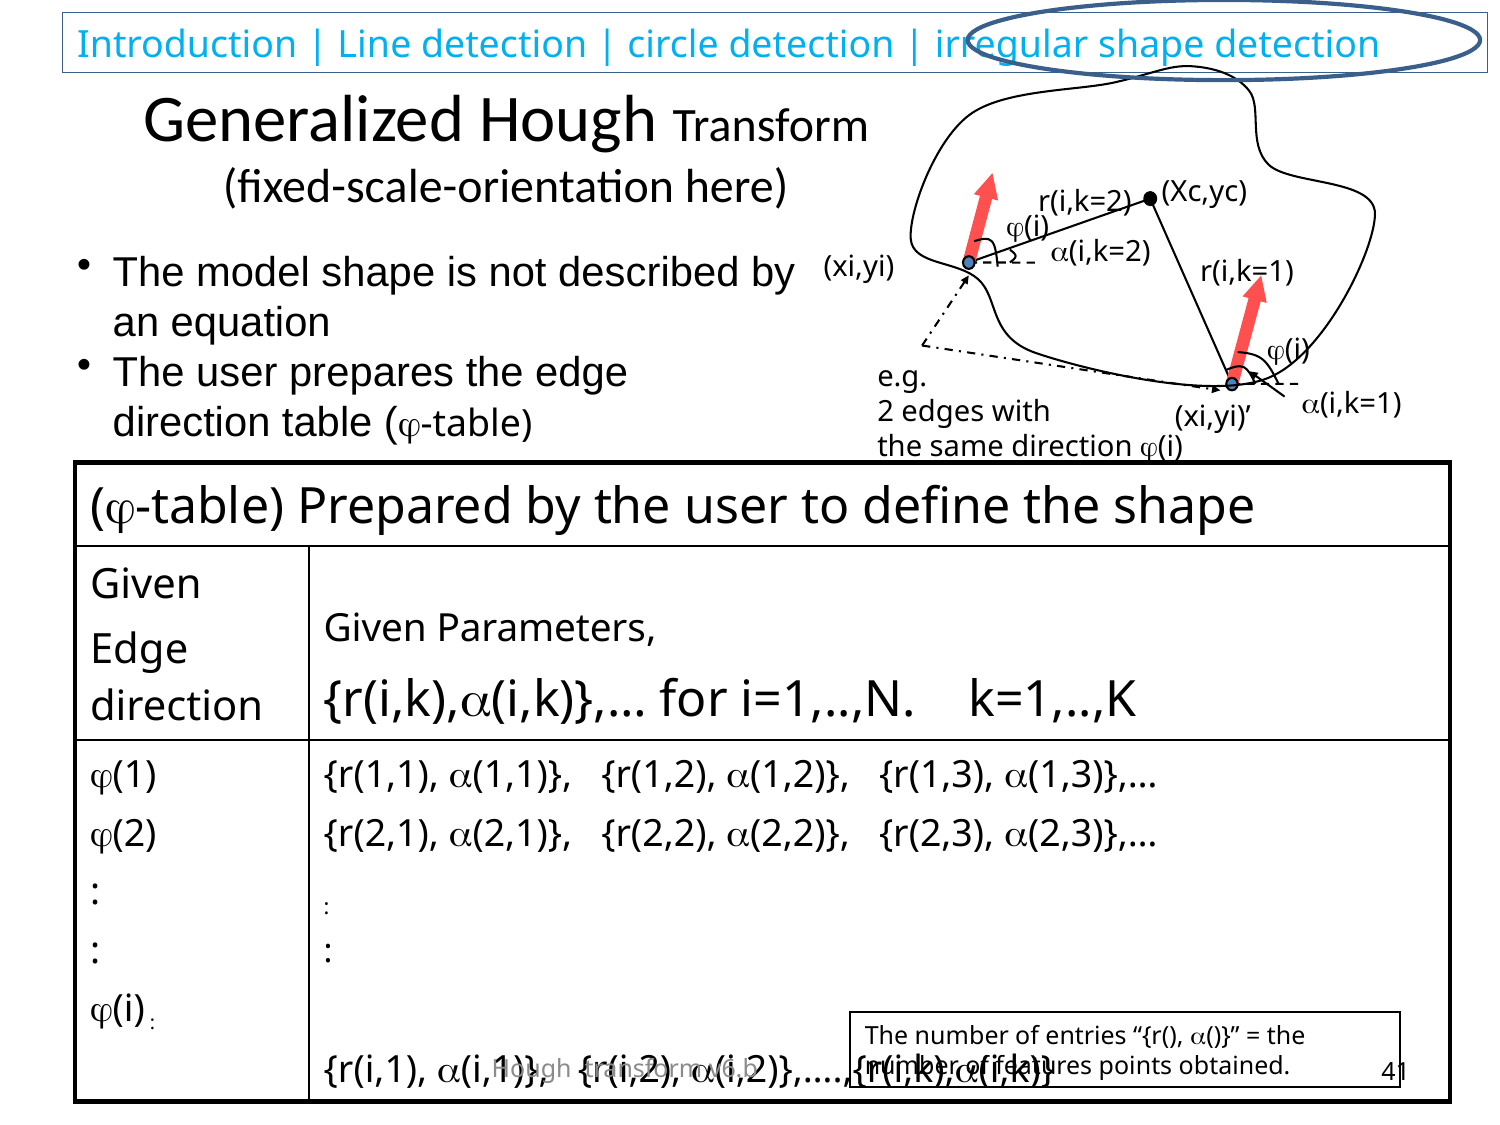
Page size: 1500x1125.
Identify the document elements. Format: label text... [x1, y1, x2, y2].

text_box The model shape is not described by an equation The user prepares the edge direction table (-table) [62, 237, 813, 453]
text_box The number of entries “{r(), ()}” = the number of features points obtained. [849, 1012, 1400, 1088]
slide_number 41 [1074, 1042, 1425, 1103]
table_cell {r(1,1), (1,1)}, {r(1,2), (1,2)}, {r(1,3), (1,3)},… {r(2,1), (2,1)}, {r(2,2), (2,2)}, {r(2,3), (2,3)},… : : {r(i,1), (i,1)}, {r(i,2), (i,2)},….,{r(i,k),(i,k)} [310, 741, 1448, 1099]
text_box [965, 0, 1483, 67]
table_cell Given Parameters, {r(i,k),(i,k)},… for i=1,..,N. k=1,..,K [310, 547, 1448, 739]
table_header (-table) Prepared by the user to define the shape [77, 465, 1448, 545]
title Generalized Hough Transform (fixed-scale-orientation here) [87, 50, 925, 237]
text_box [799, 64, 1429, 440]
table_cell (1) (2) : : (i) : [77, 741, 308, 1099]
table_cell Given Edge direction [77, 547, 308, 739]
text_box e.g. 2 edges with the same direction (i) [862, 447, 1330, 505]
footer Hough transform v6.b [387, 1038, 863, 1098]
